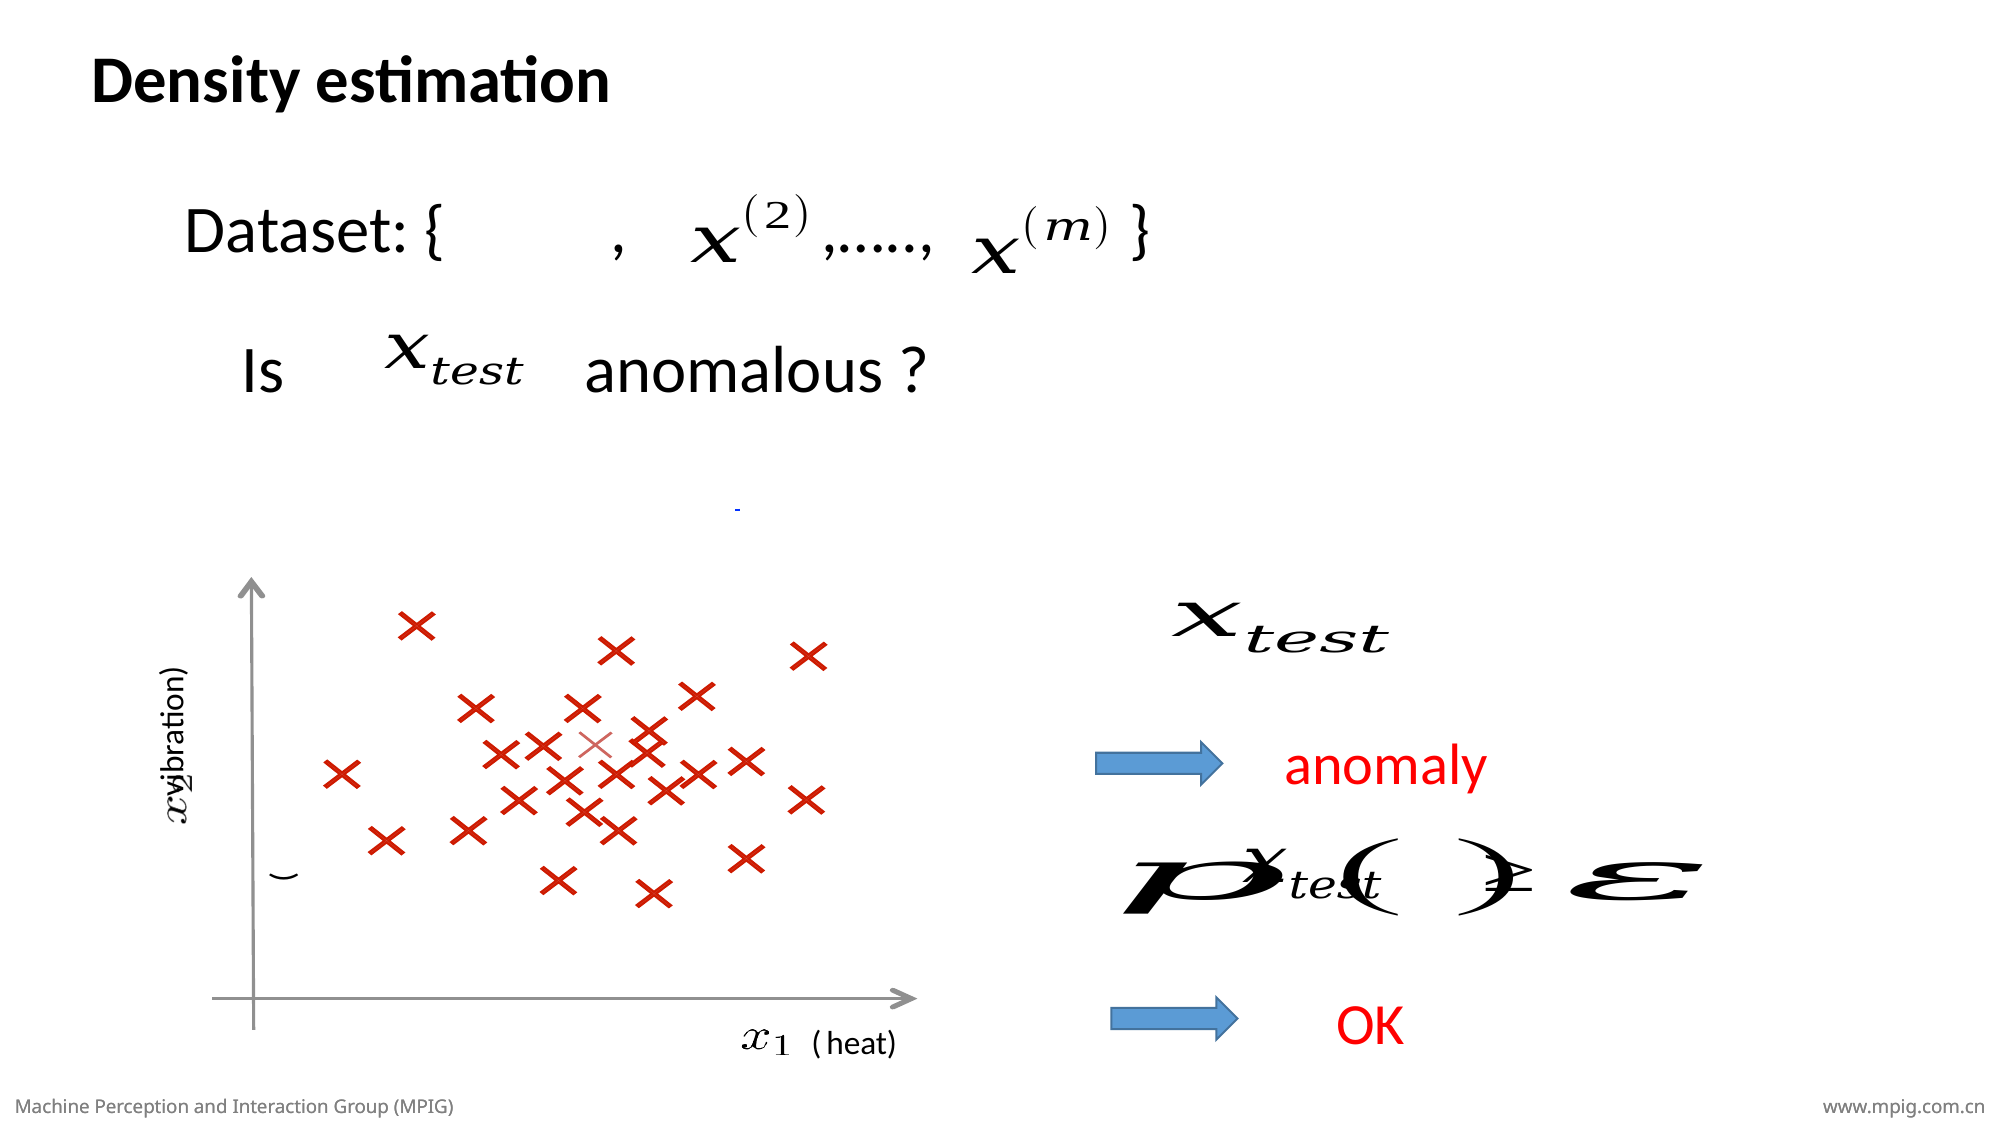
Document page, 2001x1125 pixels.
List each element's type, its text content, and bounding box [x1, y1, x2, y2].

text_box Dataset: { , ,….., } [169, 178, 1388, 334]
text_box anomaly [1269, 718, 1540, 804]
text_box Density estimation Is anomalous ? [76, 28, 982, 414]
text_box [138, 508, 982, 1081]
text_box [1095, 739, 1224, 788]
text_box [1110, 994, 1239, 1043]
text_box OK [1321, 979, 1485, 1064]
